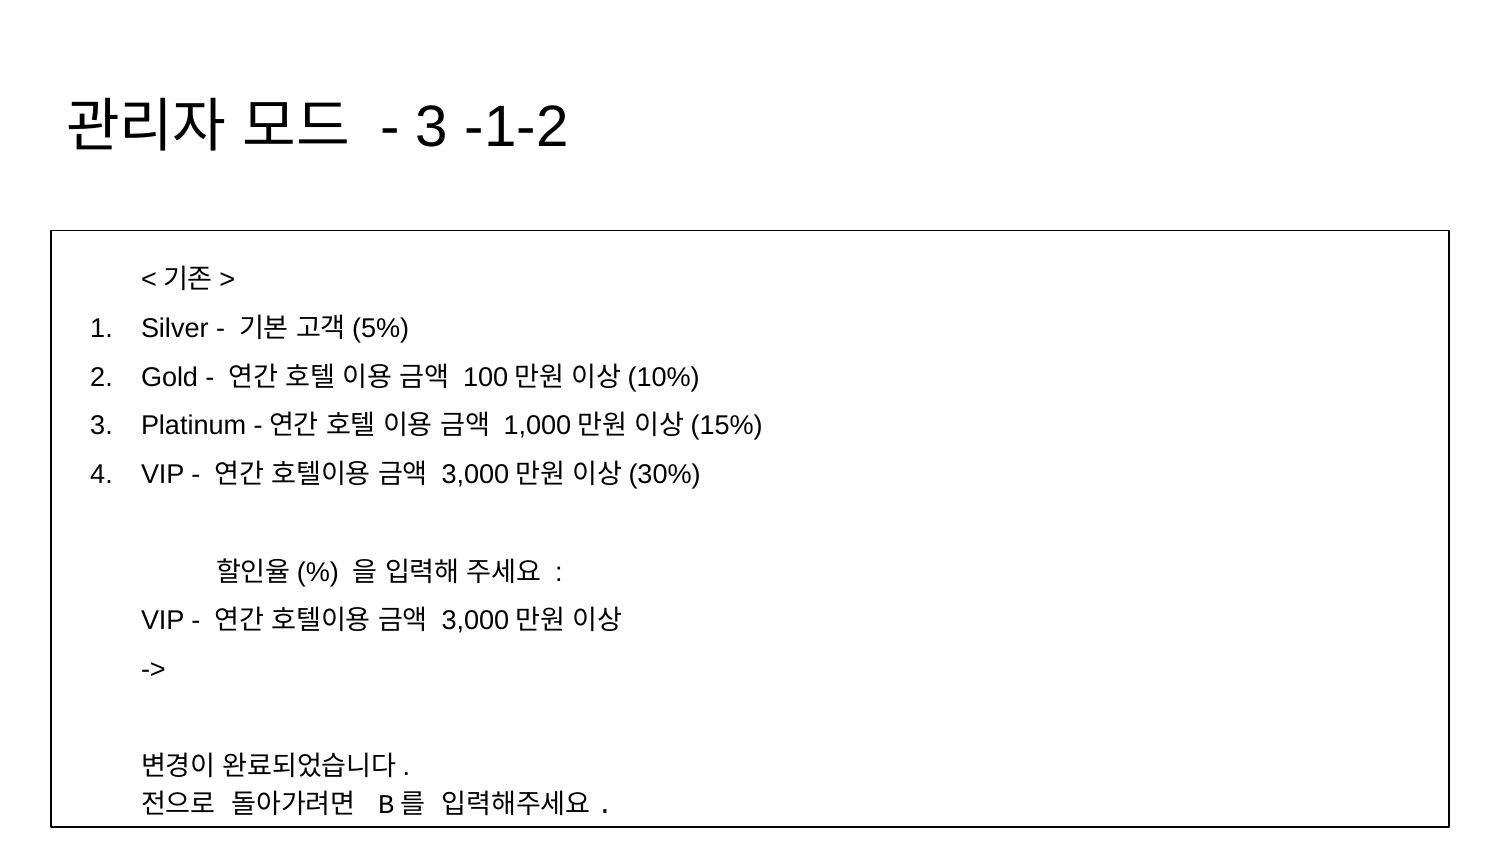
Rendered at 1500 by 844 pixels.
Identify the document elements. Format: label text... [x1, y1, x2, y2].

list <기존> Silver - 기본 고객(5%) Gold - 연간 호텔 이용 금액 100만원 이상(10%) Platinum -연간 호텔 이용 금액 1,000만원 이상(15%) VIP - 연간 호텔이용 금액 3,000만원 이상(30%) 할인율(%) 을 입력해 주세요 : VIP - 연간 호텔이용 금액 3,000만원 이상 -> 변경이 완료되었습니다. 전으로 돌아가려면 B를 입력해주세요. [51, 230, 1449, 828]
title 관리자 모드 - 3 -1-2 [51, 72, 1449, 167]
